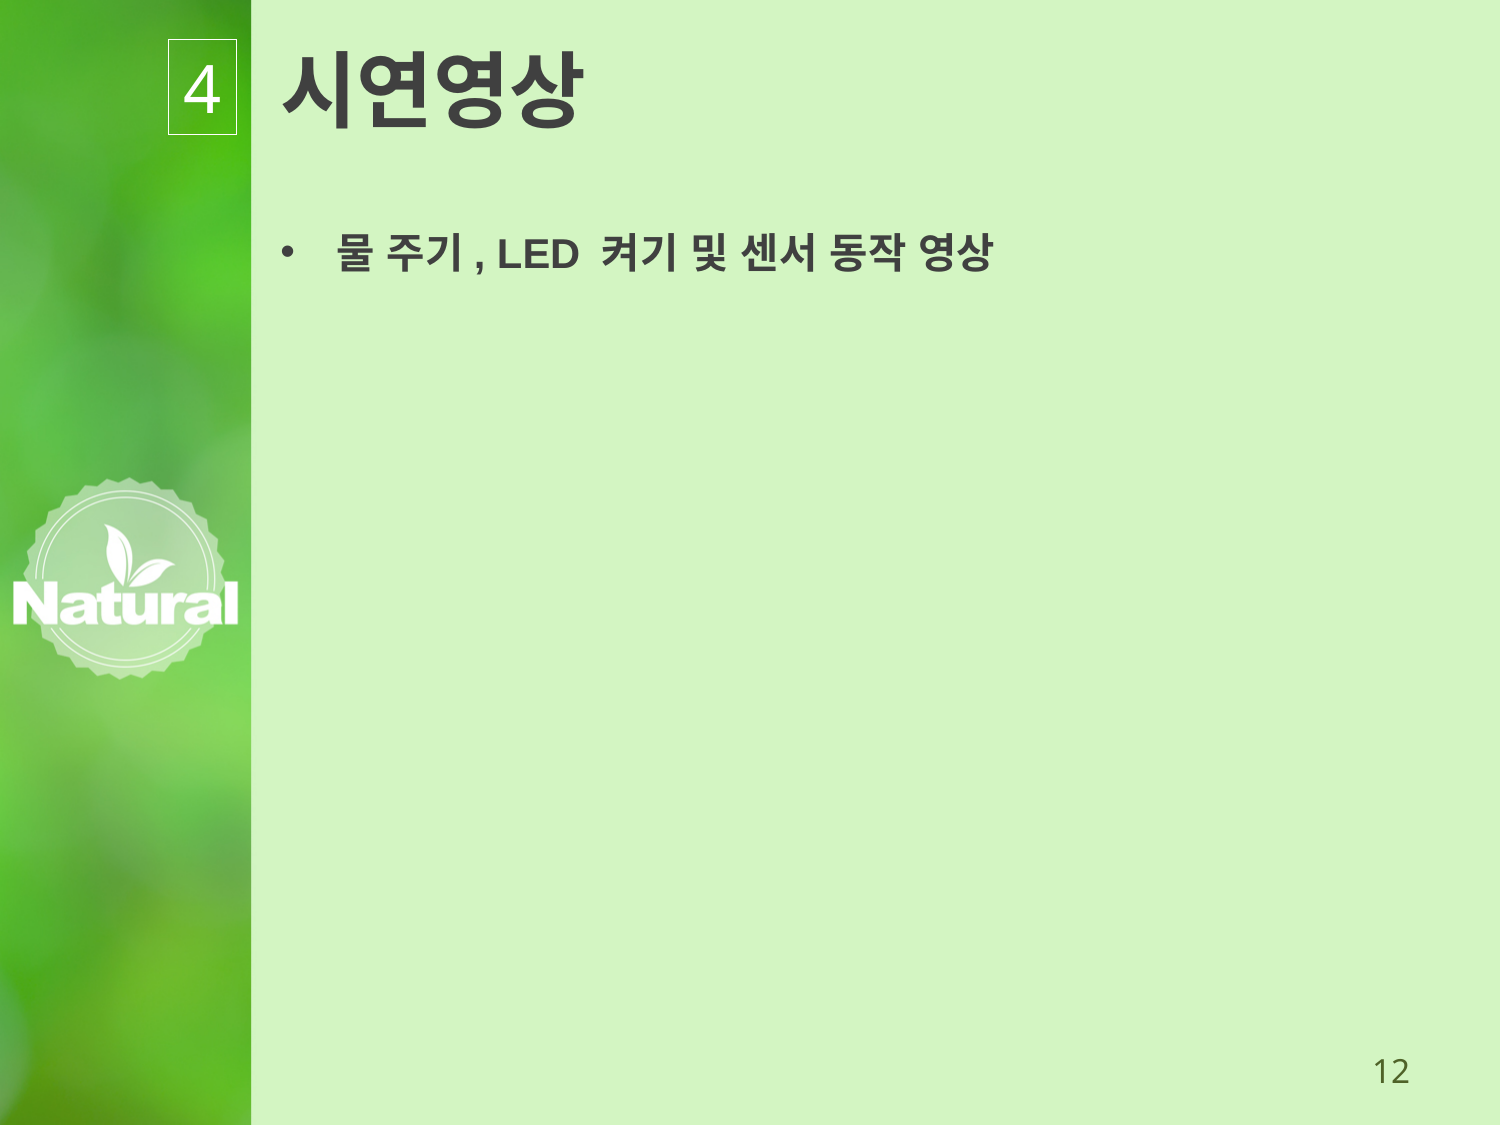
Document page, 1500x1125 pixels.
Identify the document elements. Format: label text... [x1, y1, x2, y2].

text_box 4 [168, 39, 237, 135]
picture [0, 0, 1500, 1125]
list 물 주기, LED 켜기 및 센서 동작 영상 [265, 213, 1500, 290]
title 시연영상 [265, 0, 1500, 176]
slide_number 11 [1074, 1042, 1425, 1103]
